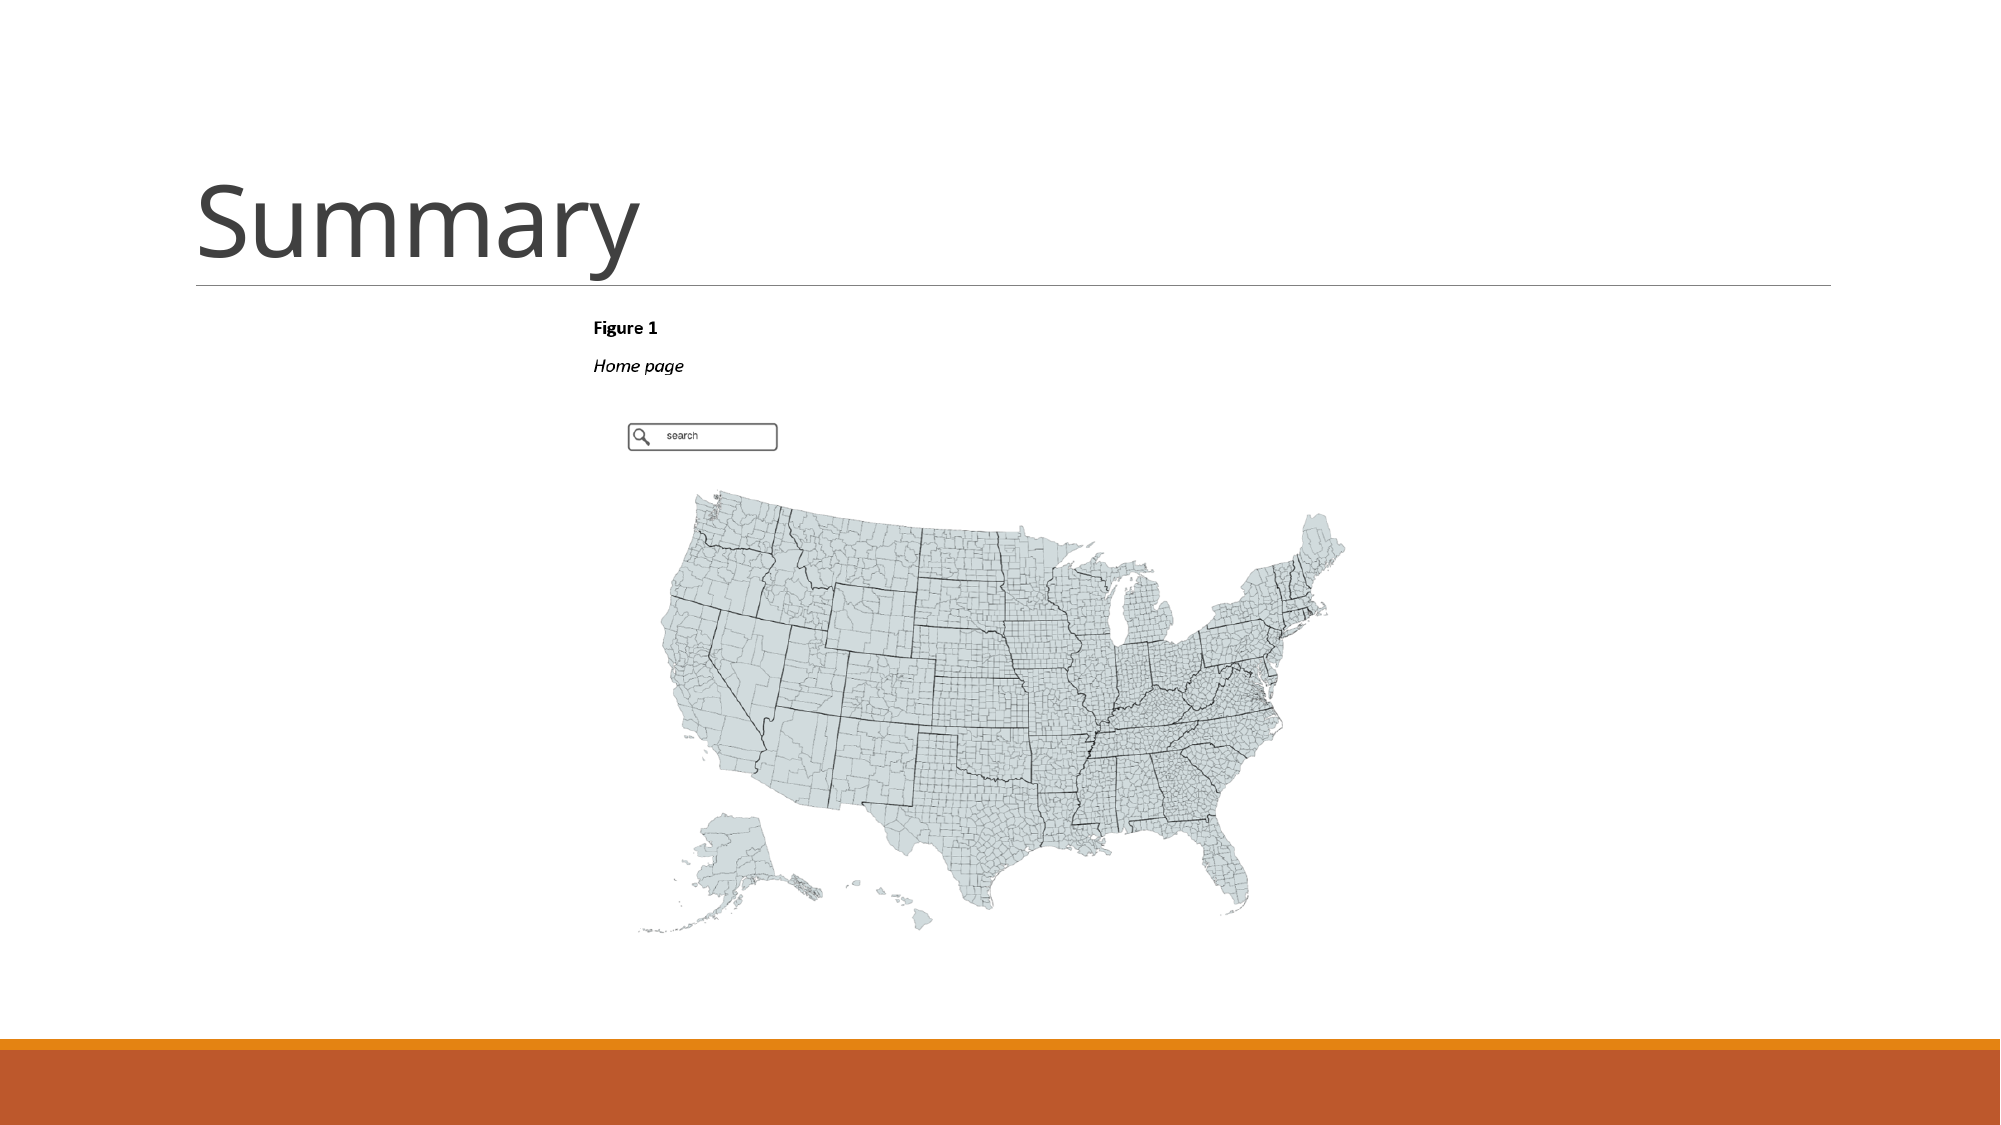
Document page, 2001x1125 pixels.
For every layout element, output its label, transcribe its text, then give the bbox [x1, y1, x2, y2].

title Summary [180, 47, 1830, 285]
picture [577, 301, 1423, 967]
